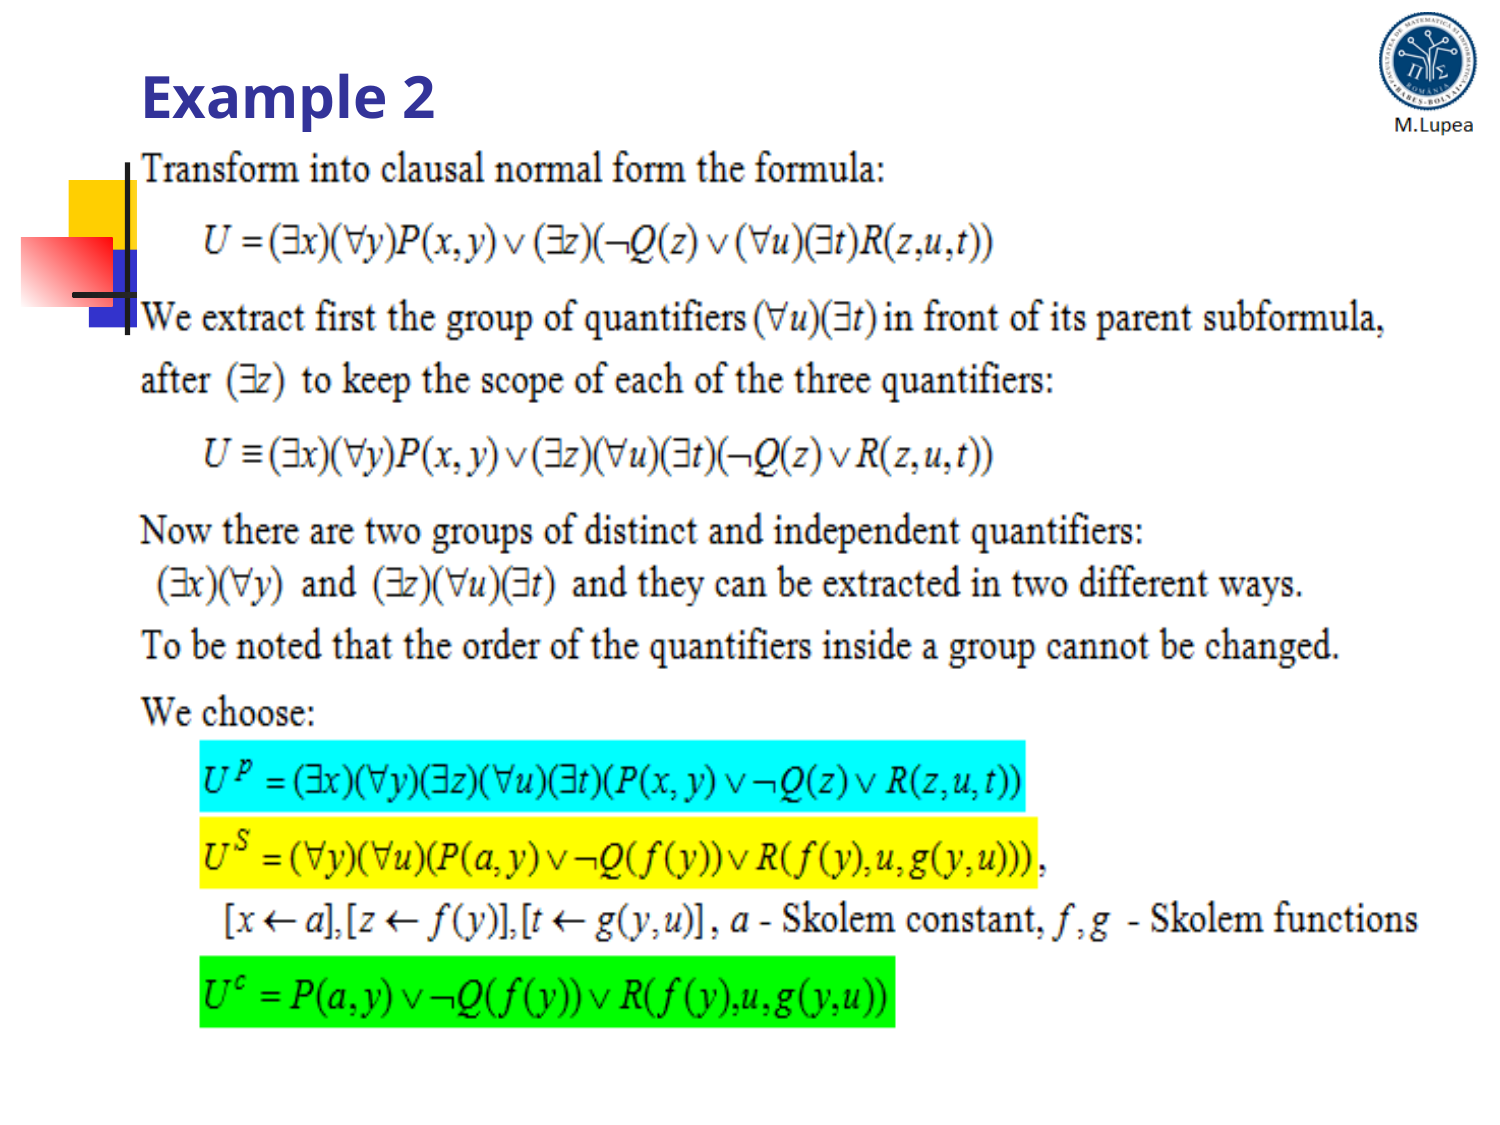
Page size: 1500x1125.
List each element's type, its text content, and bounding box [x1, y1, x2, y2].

picture [1379, 12, 1484, 143]
title Example 2 [125, 35, 1374, 138]
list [137, 149, 1426, 1038]
